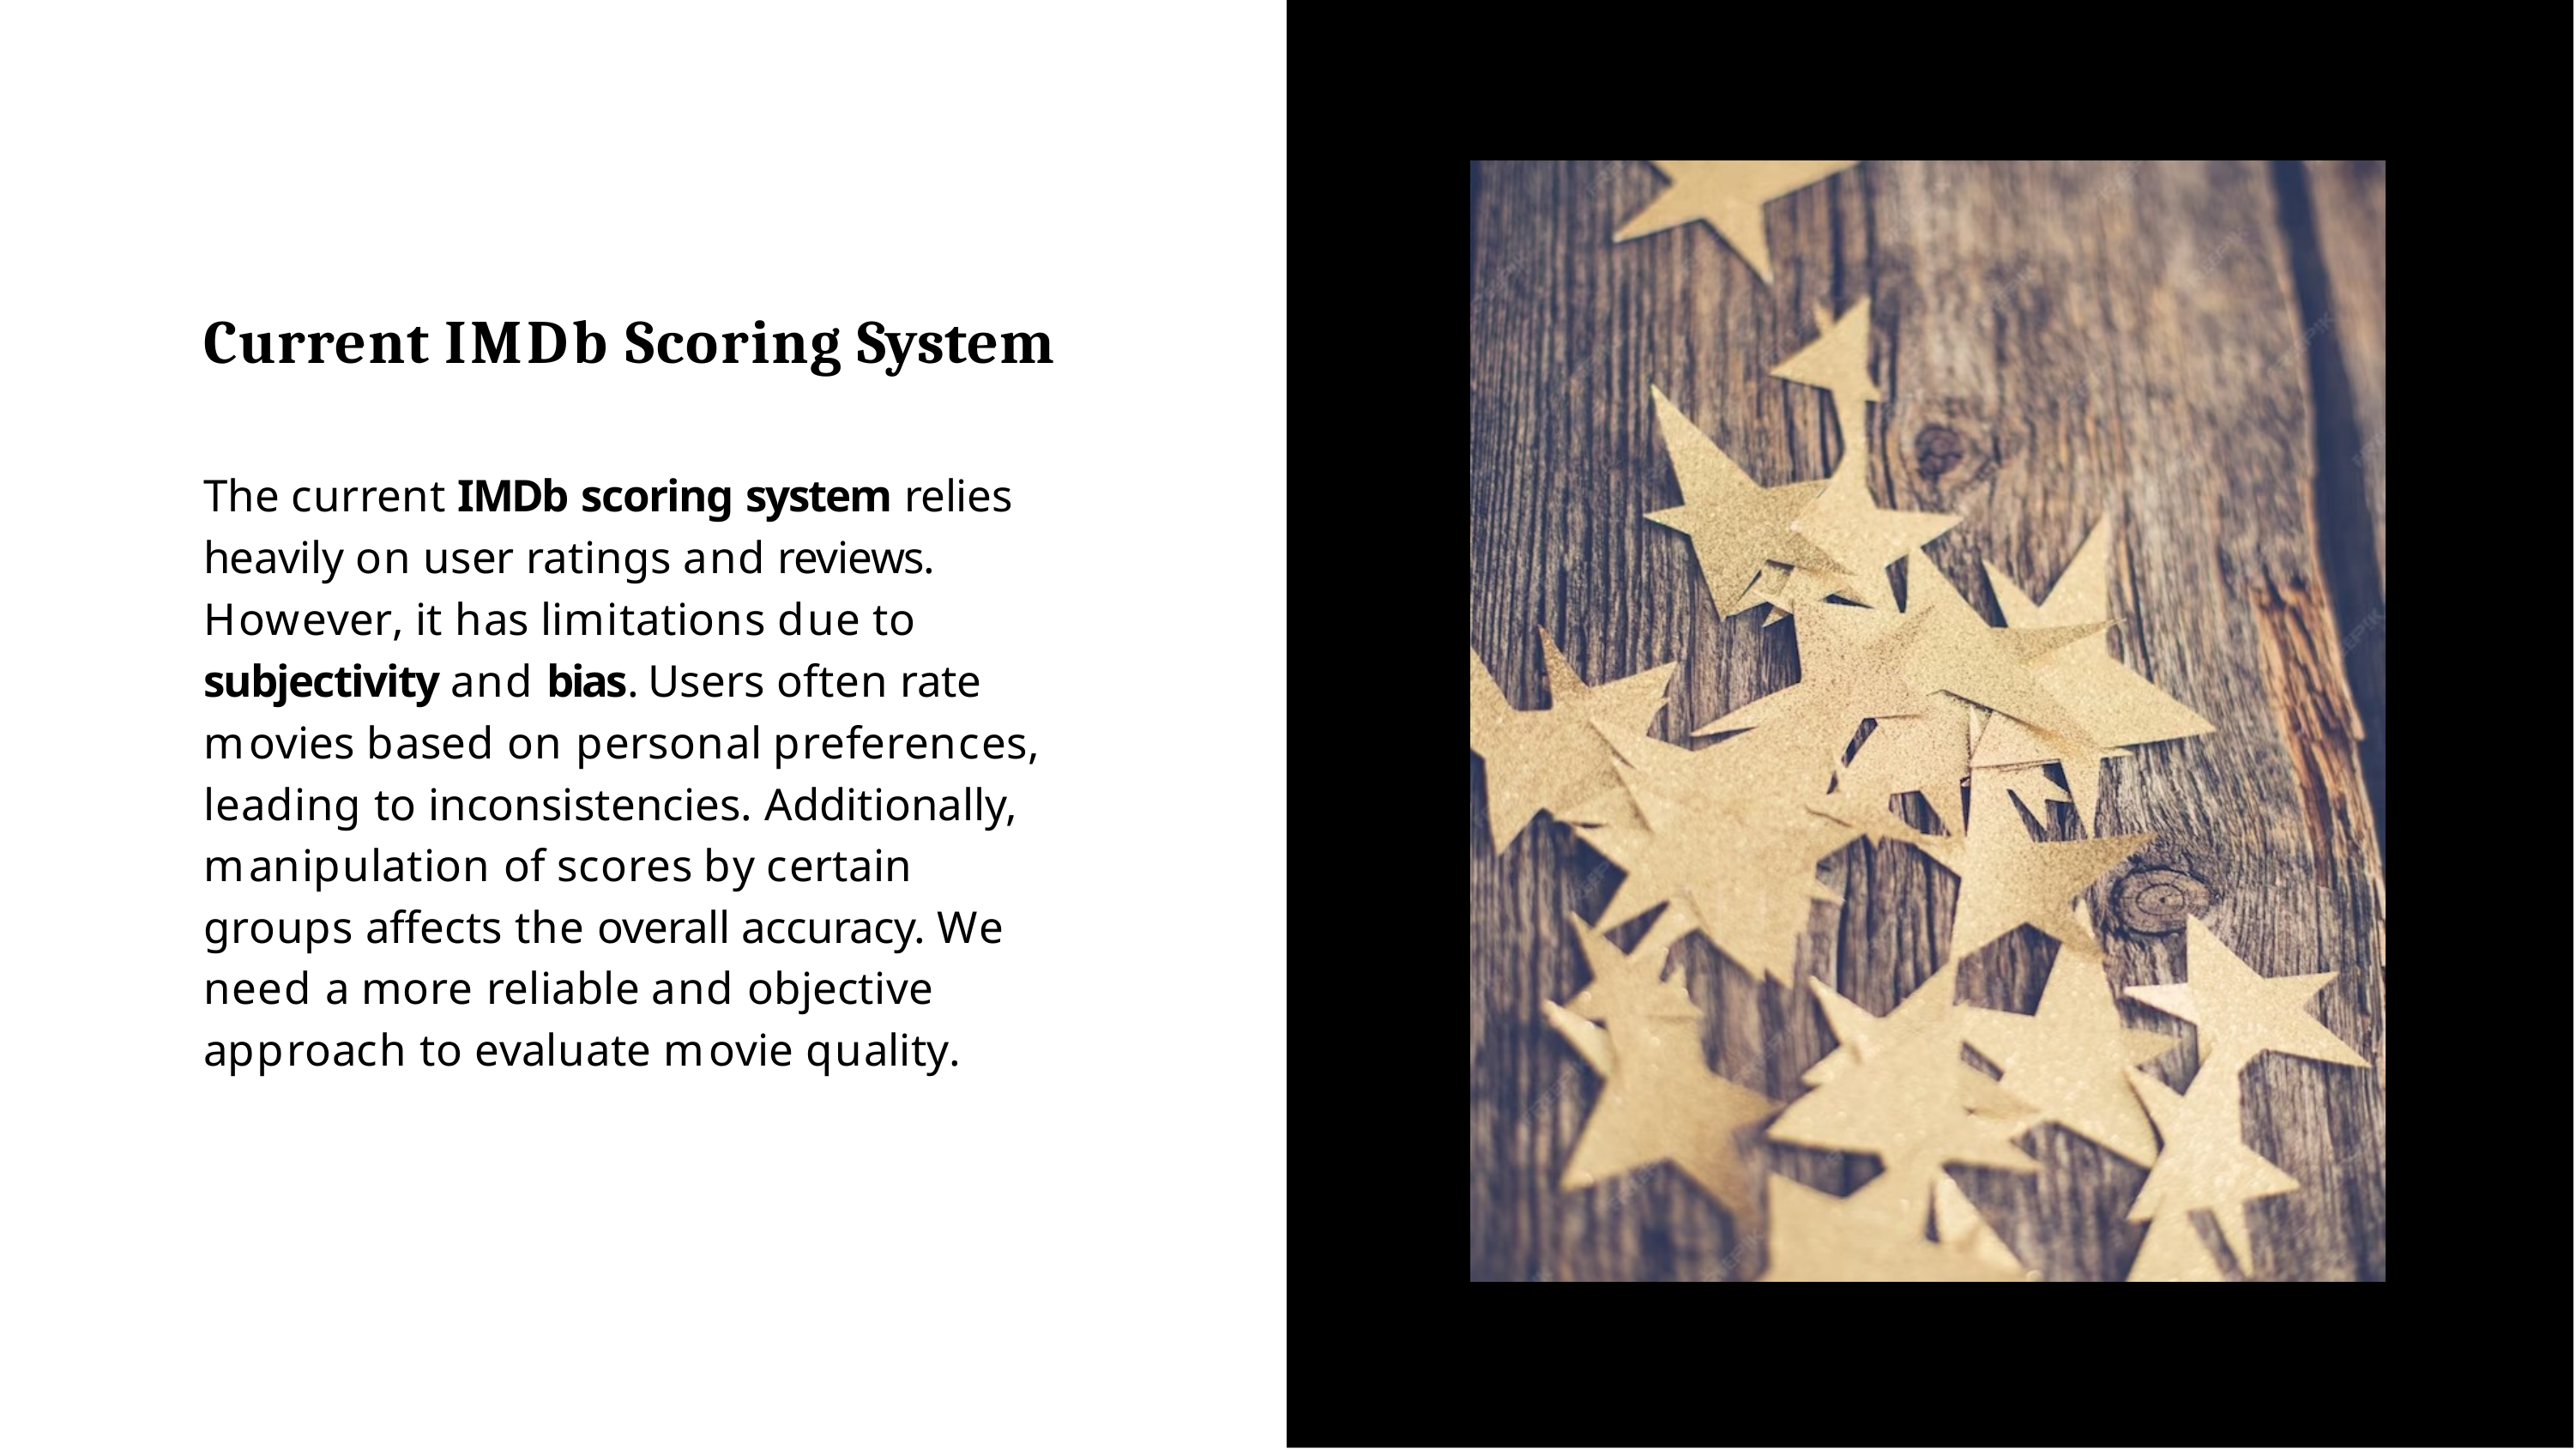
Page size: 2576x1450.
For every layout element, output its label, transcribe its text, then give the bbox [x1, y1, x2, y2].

title Current IMDb Scoring System [202, 299, 1084, 457]
text_box The current IMDb scoring system relies heavily on user ratings and reviews. However, it has limitations due to subjectivity and bias. Users often rate movies based on personal preferences, leading to inconsistencies. Additionally, manipulation of scores by certain groups affects the overall accuracy. We need a more reliable and objective approach to evaluate movie quality. [202, 457, 1089, 1075]
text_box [1286, 0, 2574, 1448]
